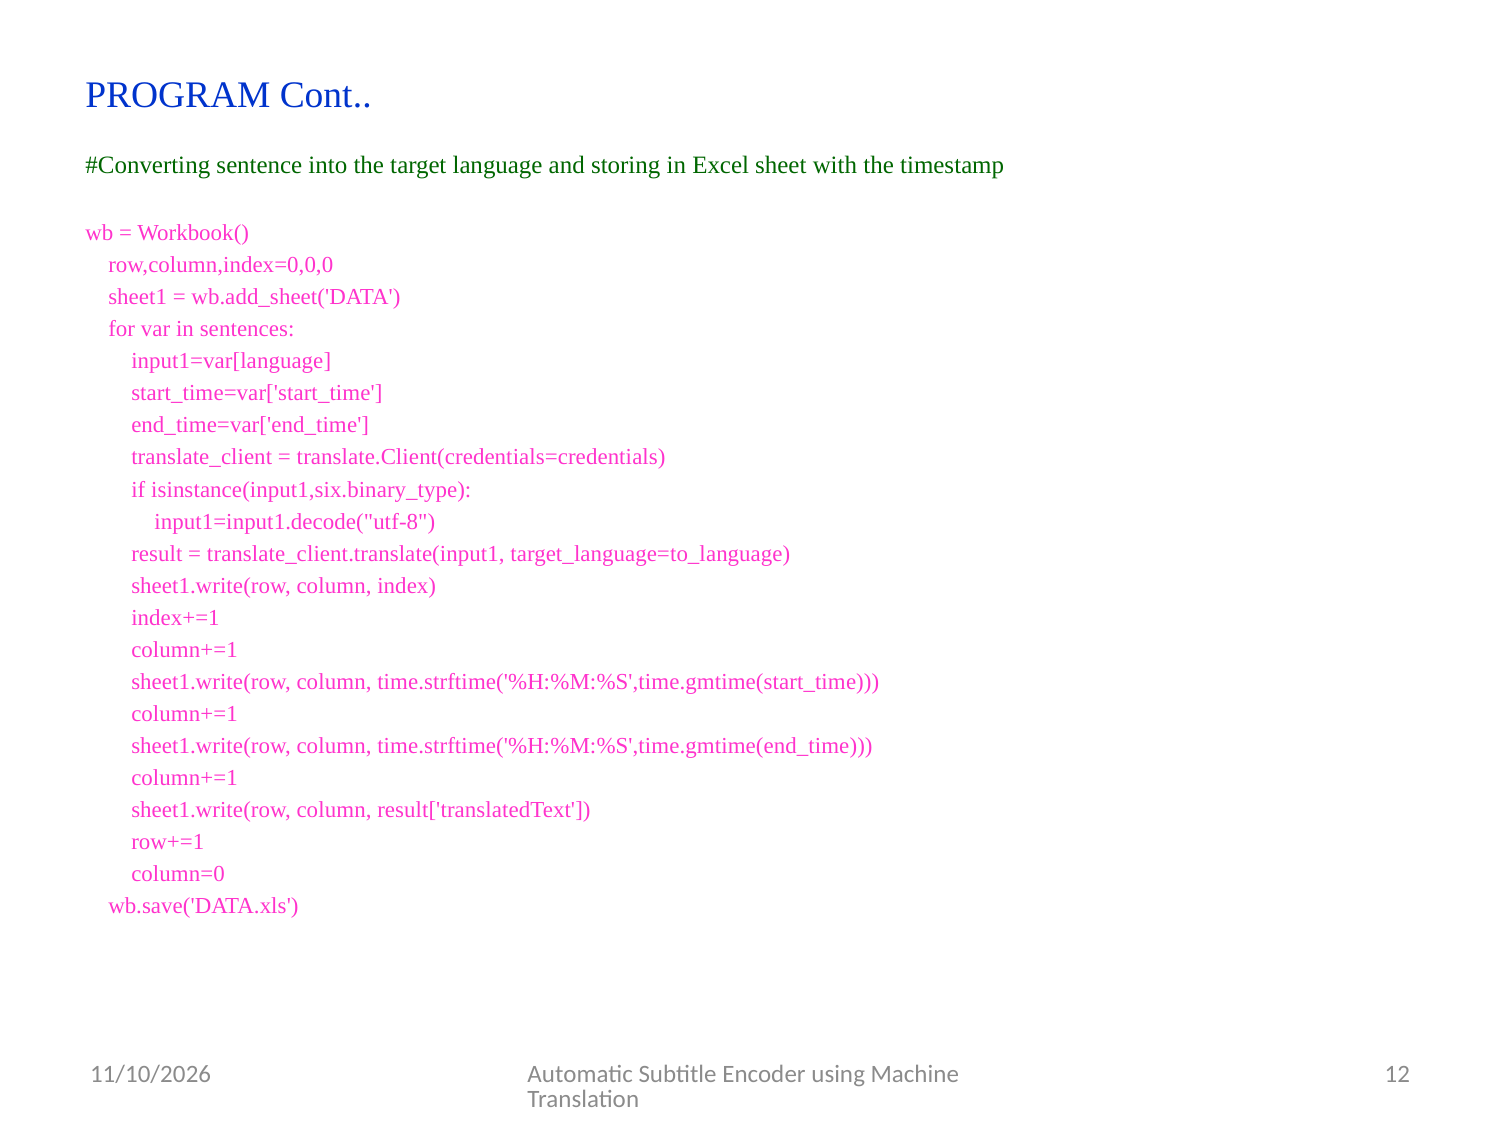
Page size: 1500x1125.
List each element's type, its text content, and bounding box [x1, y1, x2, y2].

list #Converting sentence into the target language and storing in Excel sheet with the timestamp wb = Workbook() row,column,index=0,0,0 sheet1 = wb.add_sheet('DATA') for var in sentences: input1=var[language] start_time=var['start_time'] end_time=var['end_time'] translate_client = translate.Client(credentials=credentials) if isinstance(input1,six.binary_type): input1=input1.decode("utf-8") result = translate_client.translate(input1, target_language=to_language) sheet1.write(row, column, index) index+=1 column+=1 sheet1.write(row, column, time.strftime('%H:%M:%S',time.gmtime(start_time))) column+=1 sheet1.write(row, column, time.strftime('%H:%M:%S',time.gmtime(end_time))) column+=1 sheet1.write(row, column, result['translatedText']) row+=1 column=0 wb.save('DATA.xls') [70, 140, 1425, 1005]
footer Automatic Subtitle Encoder using Machine Translation [512, 1042, 988, 1103]
title PROGRAM Cont.. [70, 45, 1425, 140]
slide_number 12 [1074, 1042, 1425, 1103]
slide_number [75, 1042, 425, 1103]
